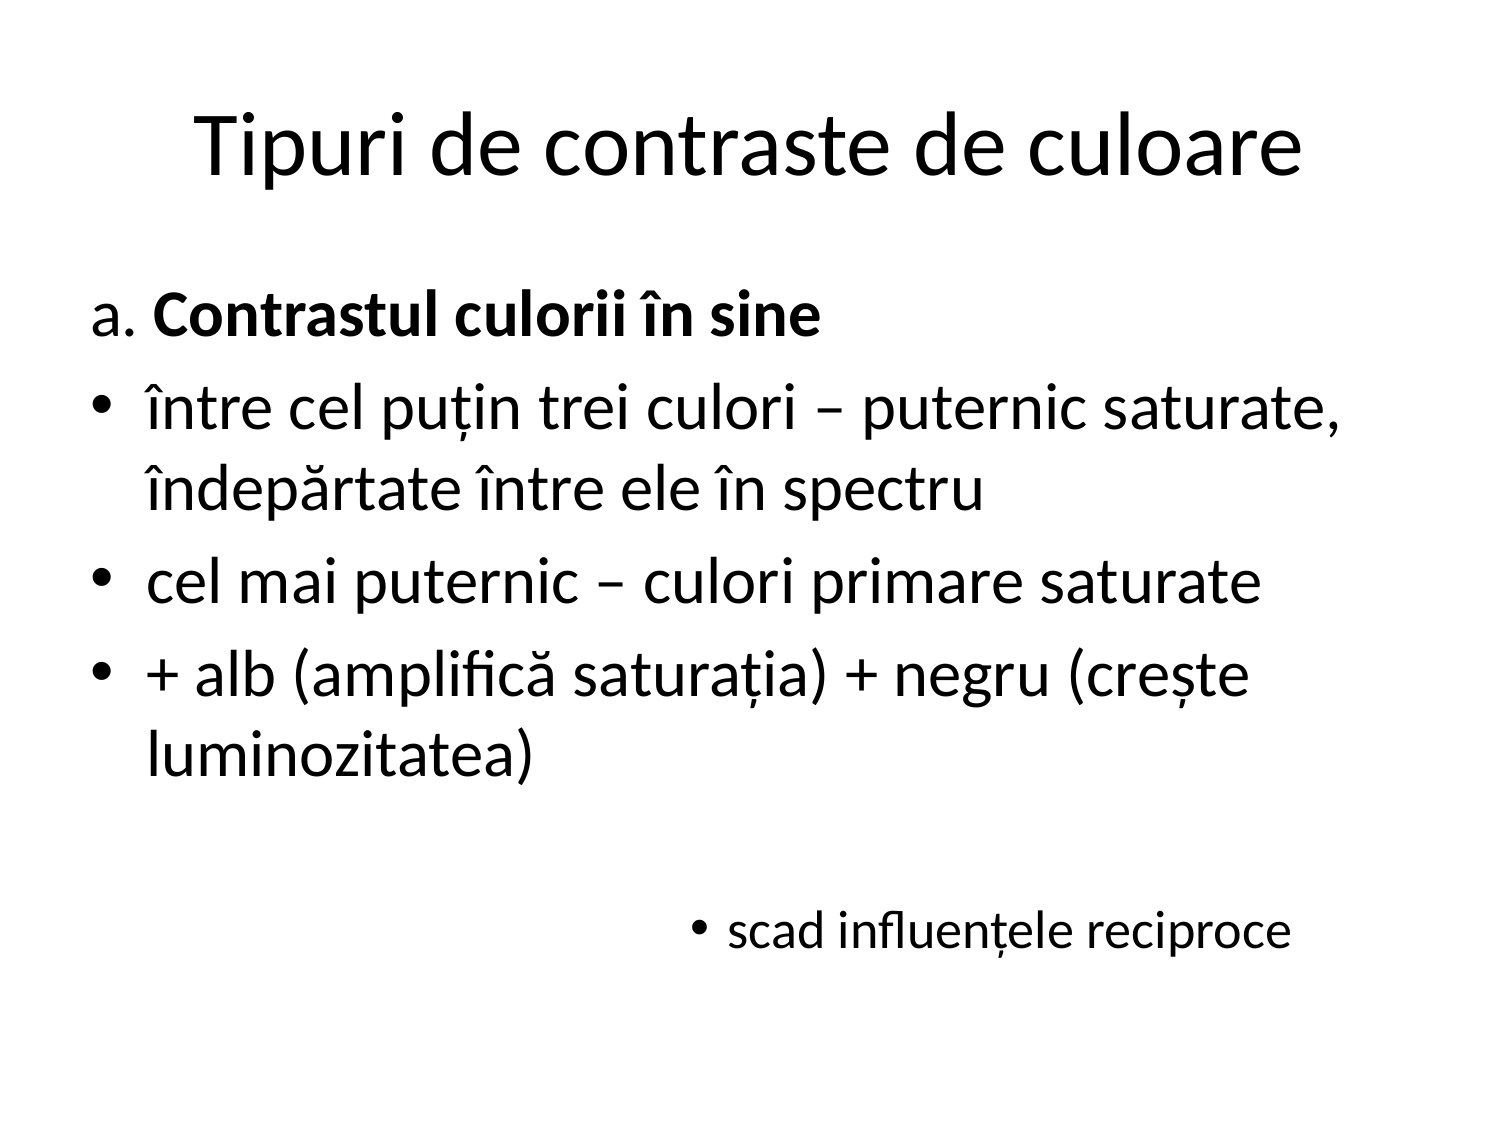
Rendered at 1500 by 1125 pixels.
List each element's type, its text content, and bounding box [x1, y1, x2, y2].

title Tipuri de contraste de culoare [75, 45, 1425, 233]
list a. Contrastul culorii în sine între cel puțin trei culori – puternic saturate, îndepărtate între ele în spectru cel mai puternic – culori primare saturate + alb (amplifică saturația) + negru (crește luminozitatea) scad influențele reciproce [75, 262, 1425, 1005]
